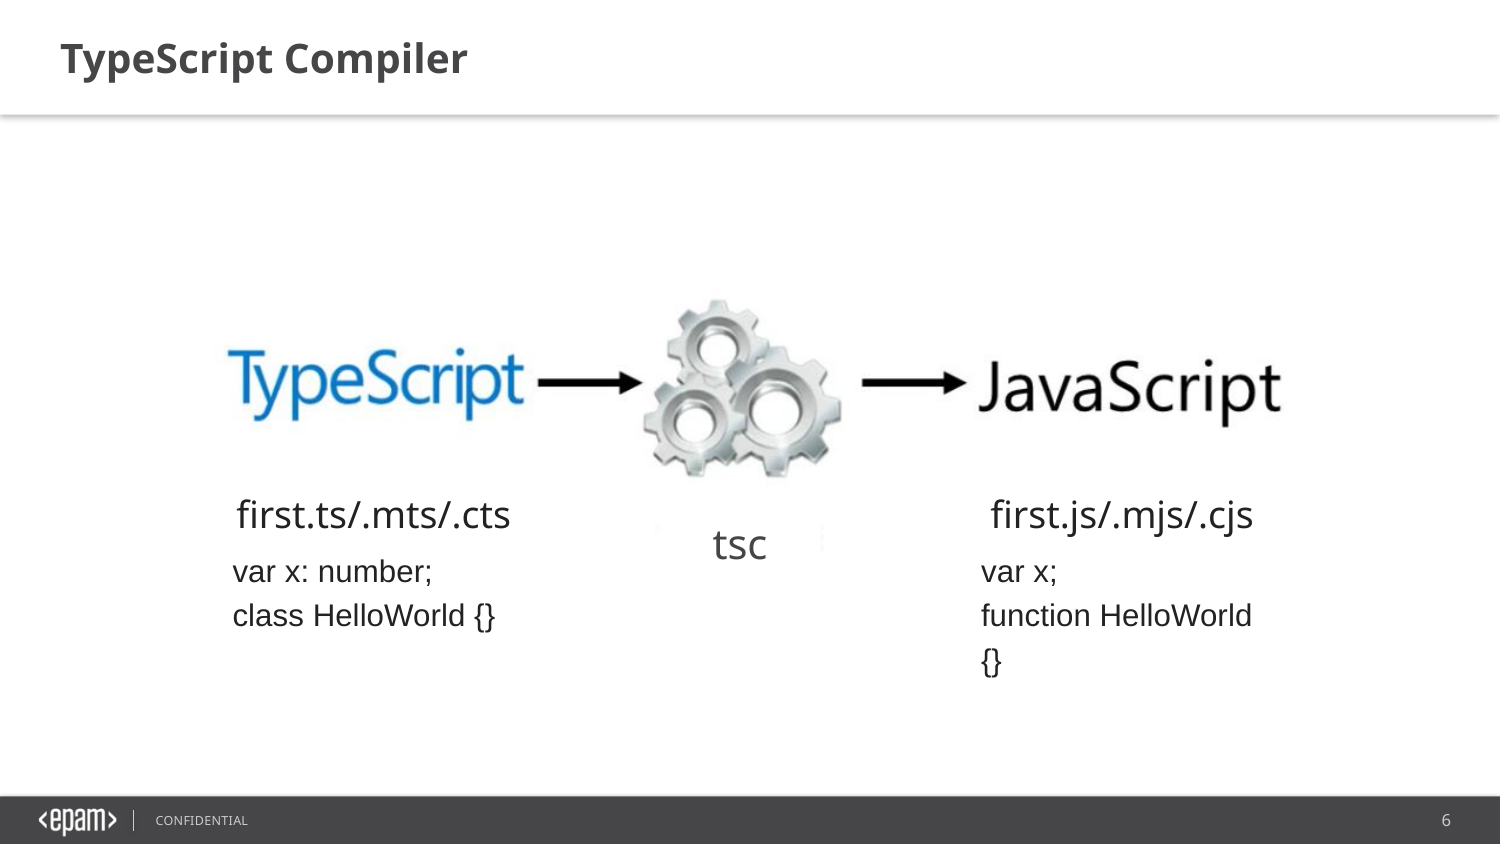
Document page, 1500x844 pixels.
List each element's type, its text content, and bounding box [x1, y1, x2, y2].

text_box var x: number; class HelloWorld {} [216, 576, 532, 642]
picture [207, 276, 1293, 568]
list TypeScript Compiler [0, 0, 1500, 115]
picture [38, 808, 117, 837]
text_box var x; function HelloWorld {} [964, 574, 1294, 687]
